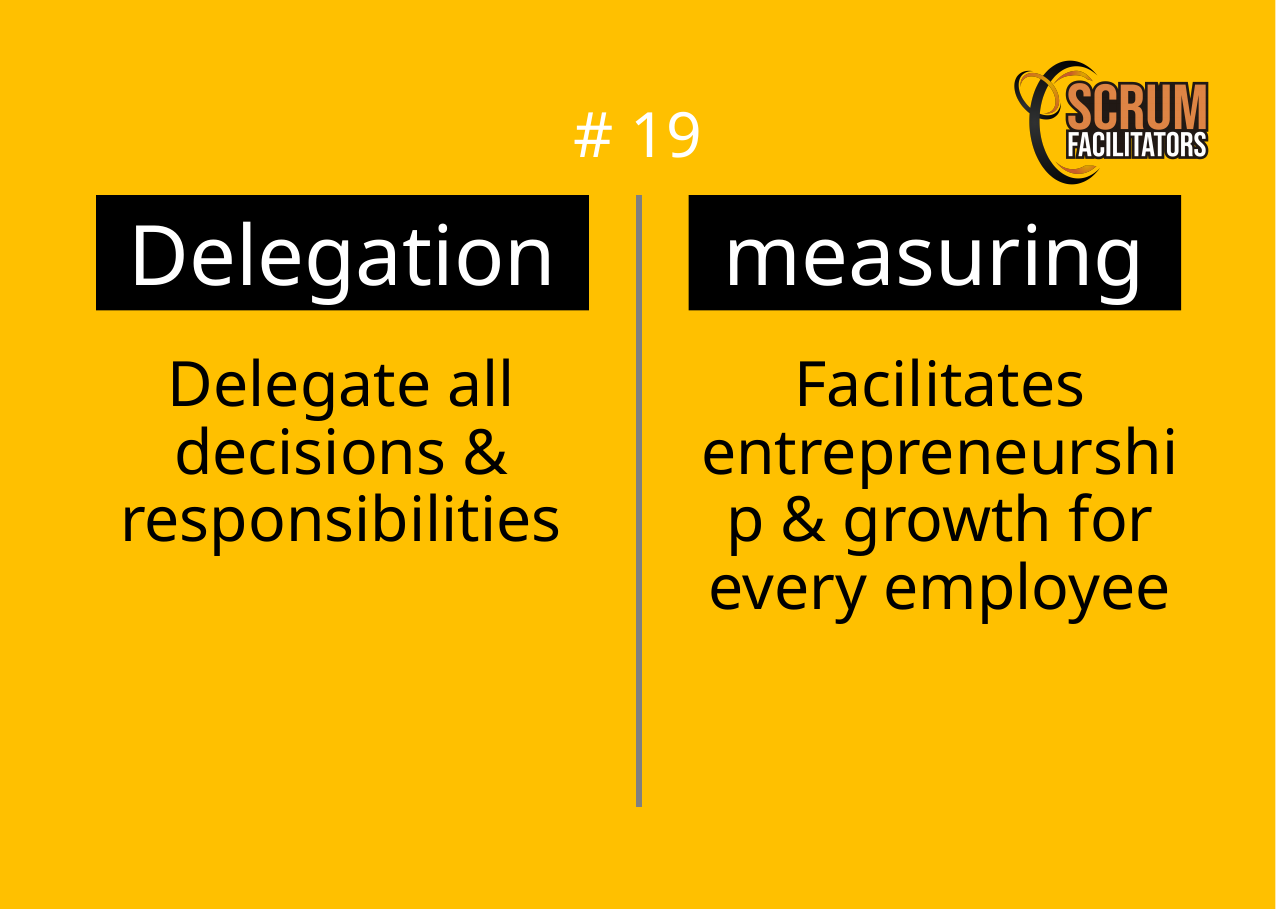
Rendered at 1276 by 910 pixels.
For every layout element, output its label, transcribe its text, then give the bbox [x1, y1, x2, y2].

text_box # 19 [546, 79, 730, 195]
list Facilitates entrepreneurship & growth for every employee [669, 329, 1211, 808]
list measuring [688, 195, 1182, 311]
picture [1011, 57, 1211, 187]
list Delegation [96, 195, 589, 311]
list Delegate all decisions & responsibilities [75, 329, 609, 808]
